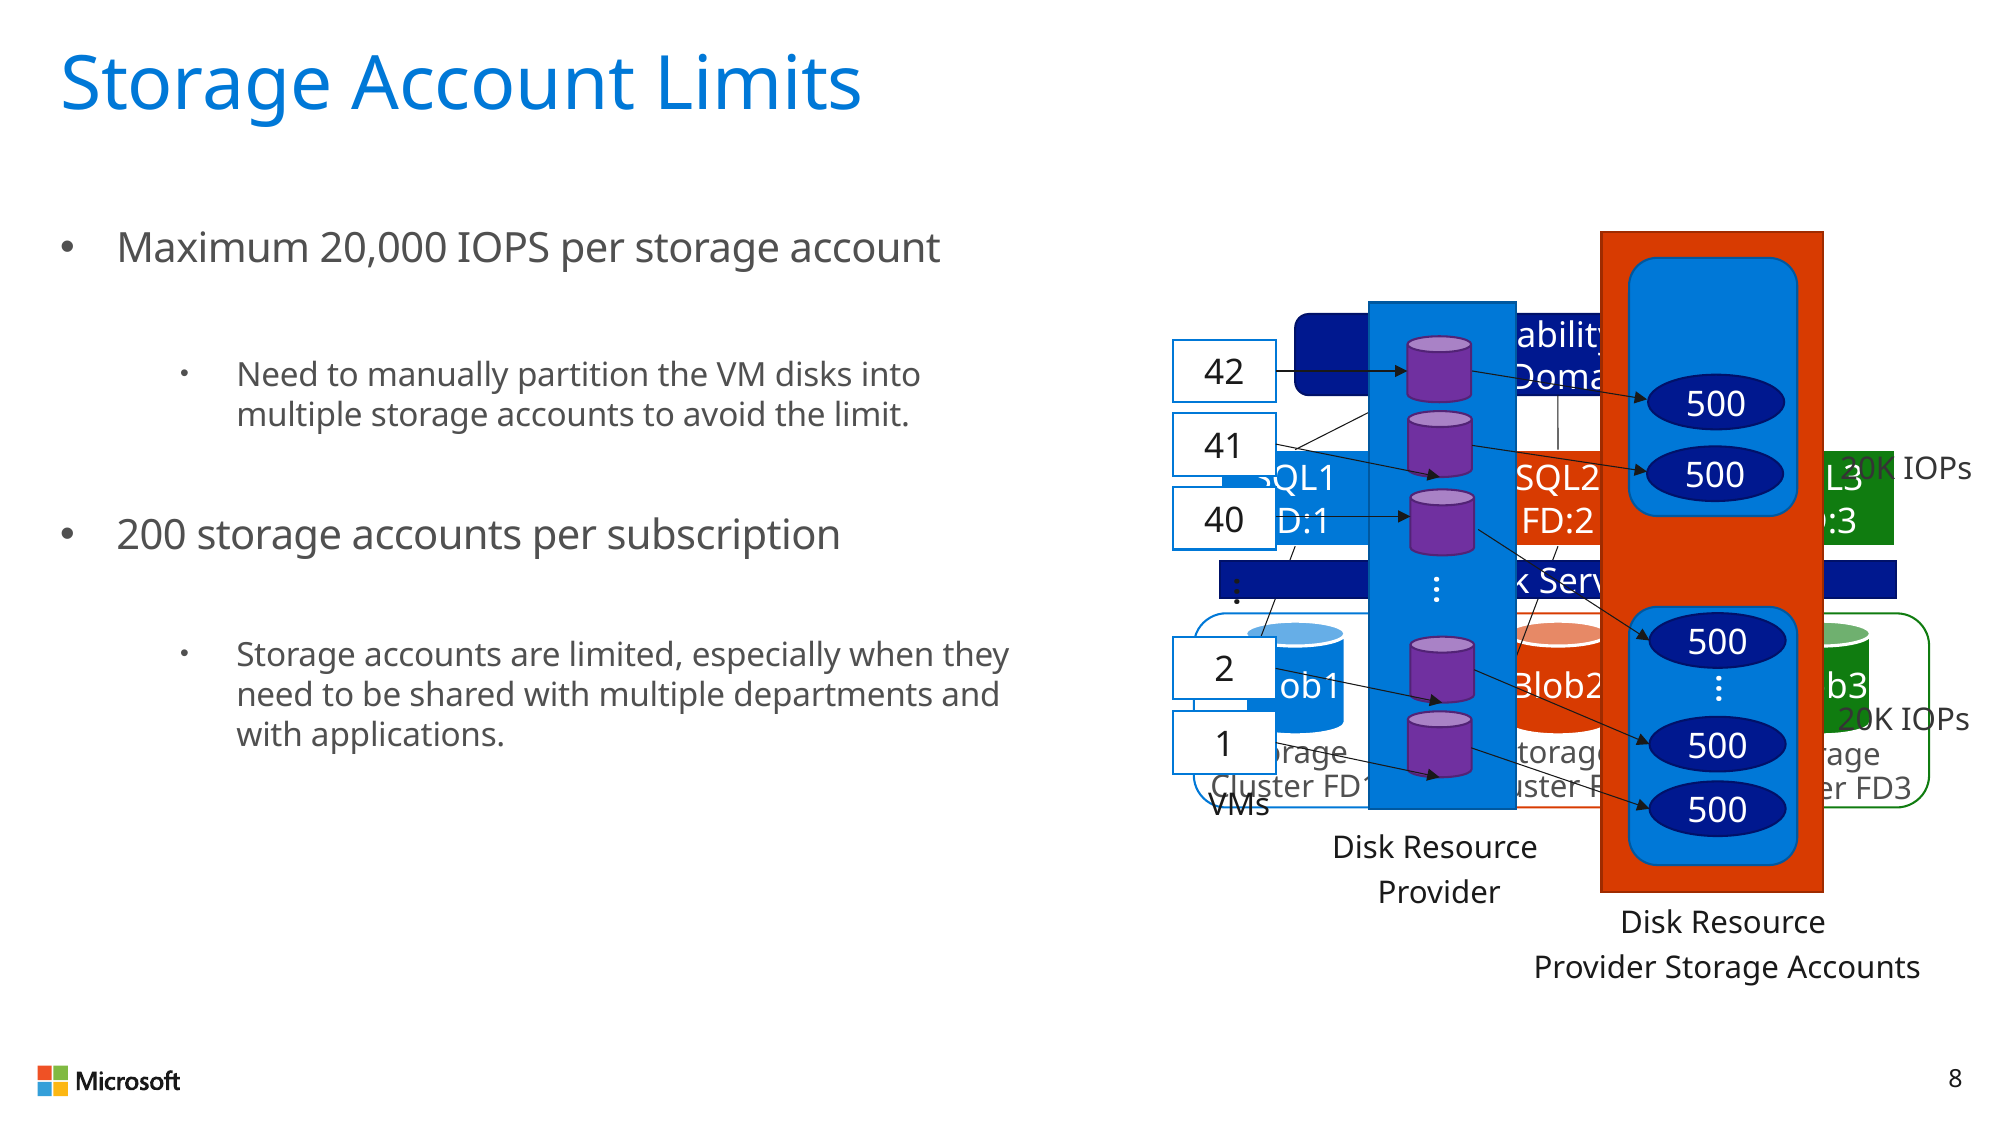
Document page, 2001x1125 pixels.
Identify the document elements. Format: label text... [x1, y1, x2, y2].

title Storage Account Limits [37, 37, 1963, 120]
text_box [1172, 232, 1996, 1010]
list Maximum 20,000 IOPS per storage account Need to manually partition the VM disks into multiple storage accounts to avoid the limit. 200 storage accounts per subscription Storage accounts are limited, especially when they need to be shared with multiple departments and with applications. [37, 198, 1069, 925]
slide_number 8 [1910, 1063, 1963, 1097]
